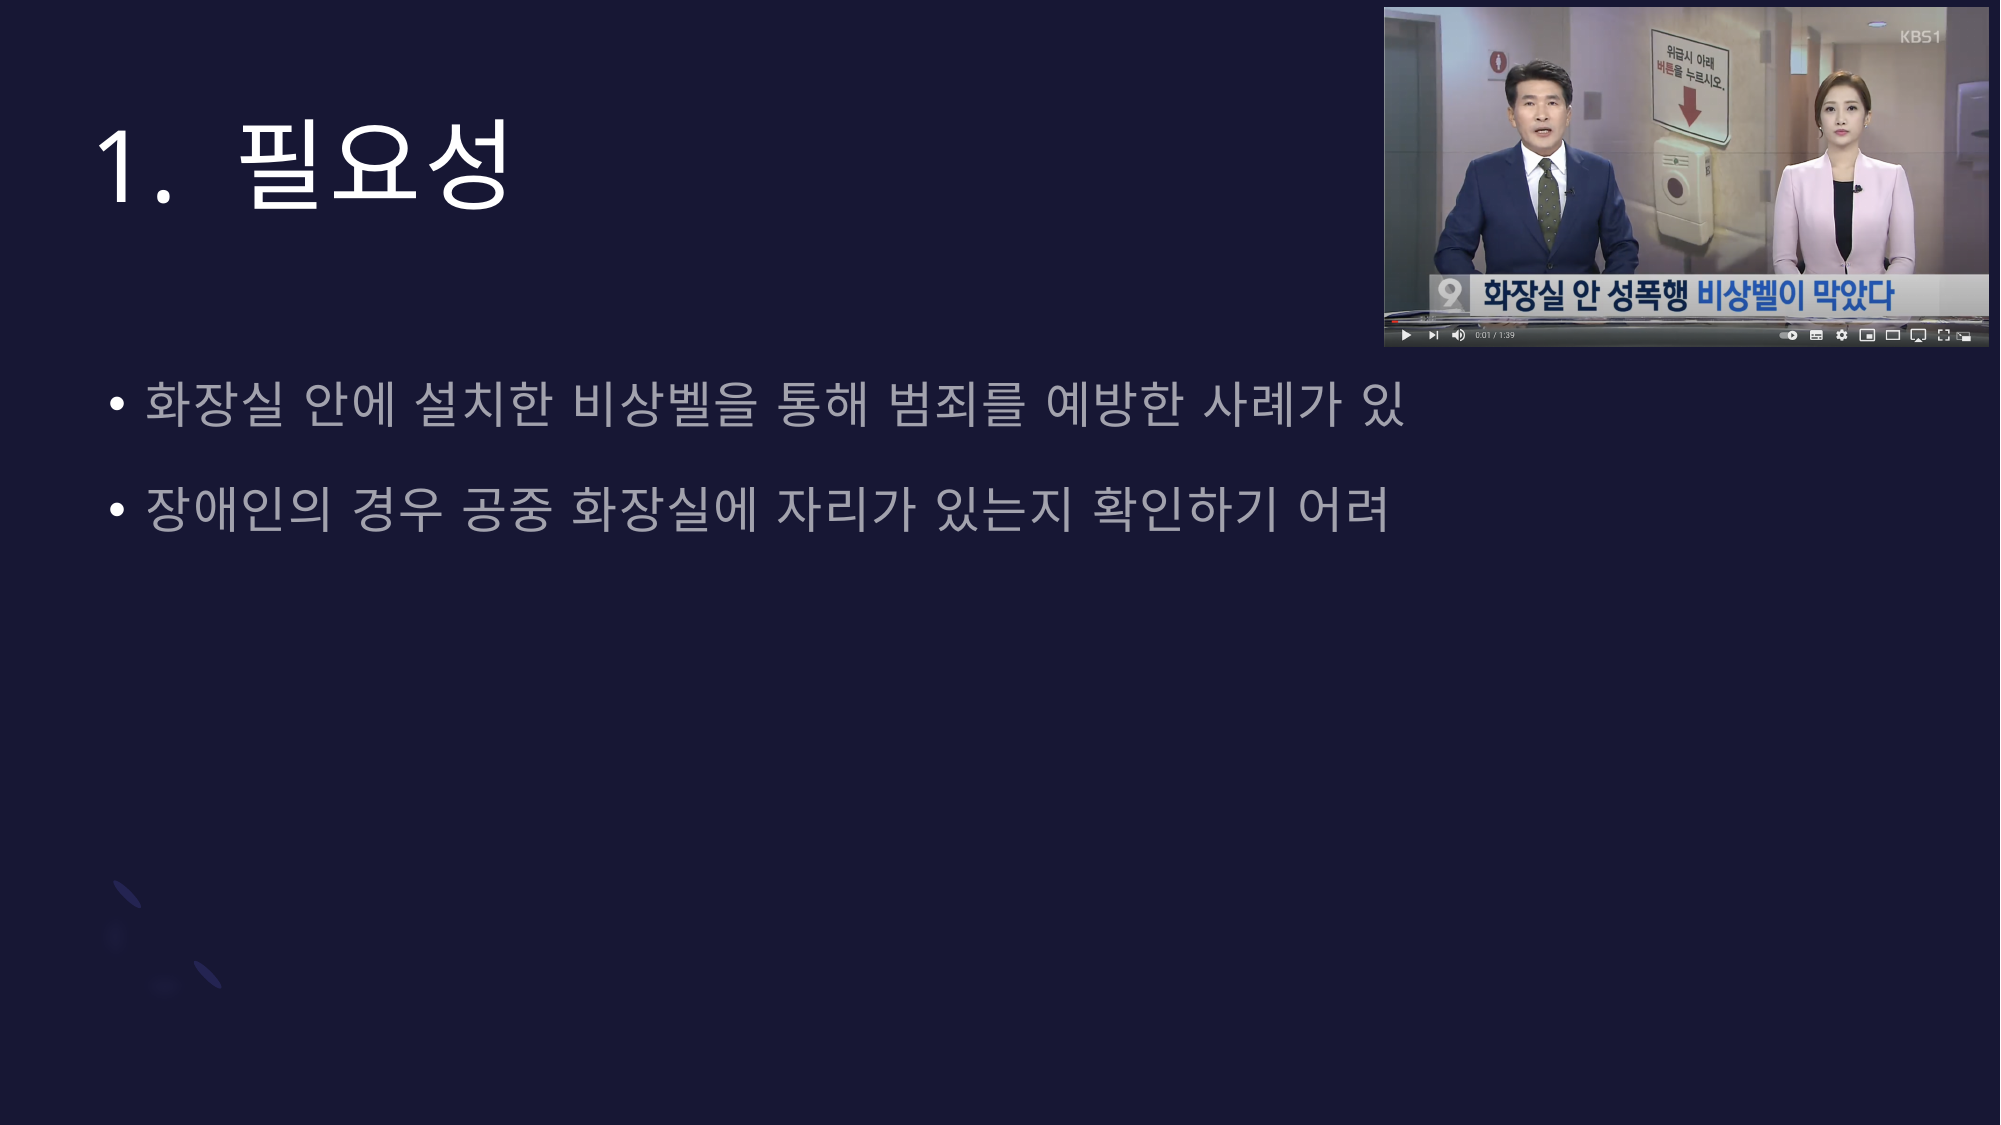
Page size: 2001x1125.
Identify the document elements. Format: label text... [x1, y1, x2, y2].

list 화장실 안에 설치한 비상벨을 통해 범죄를 예방한 사례가 있음 장애인의 경우 공중 화장실에 자리가 있는지 확인하기 어려움 [90, 346, 1910, 1000]
title 1. 필요성 [90, 90, 1384, 309]
picture [1384, 7, 1989, 347]
